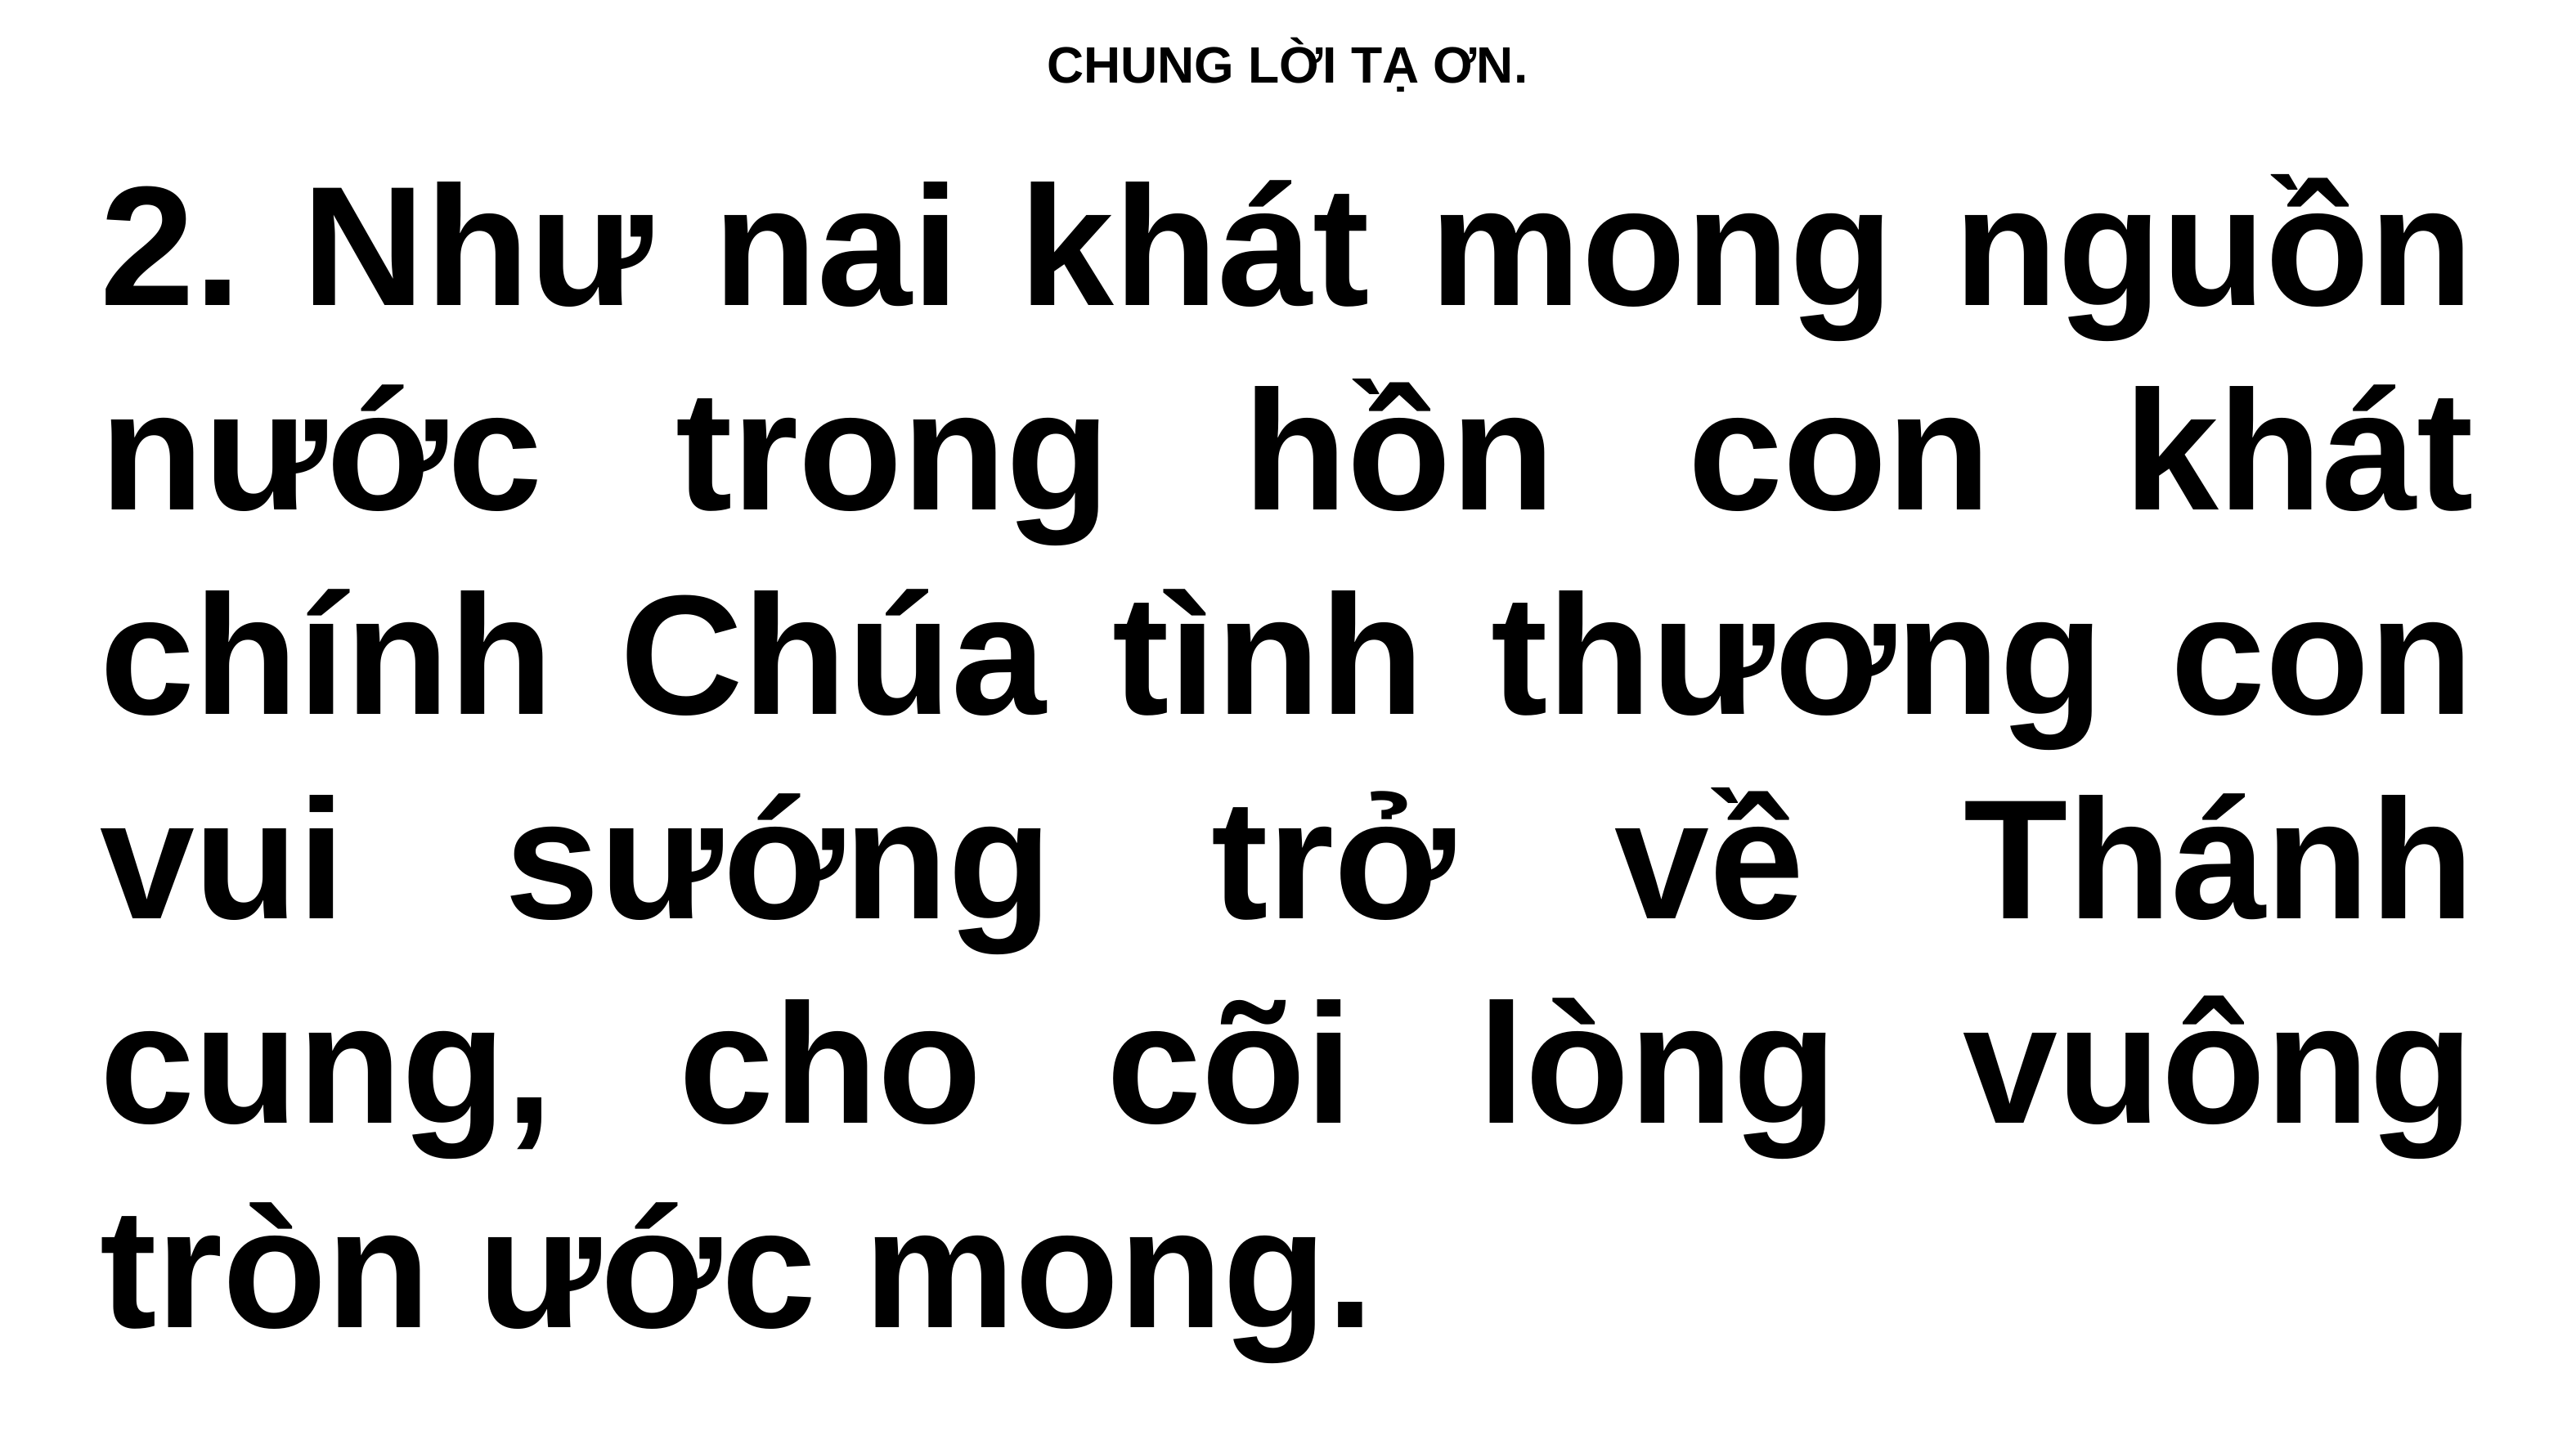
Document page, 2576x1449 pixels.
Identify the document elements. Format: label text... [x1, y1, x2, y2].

list 2. Như nai khát mong nguồn nước trong hồn con khát chính Chúa tình thương con vui sướng trở về Thánh cung, cho cõi lòng vuông tròn ước mong. [80, 125, 2496, 1389]
title CHUNG LỜI TẠ ƠN. [438, 0, 2137, 152]
